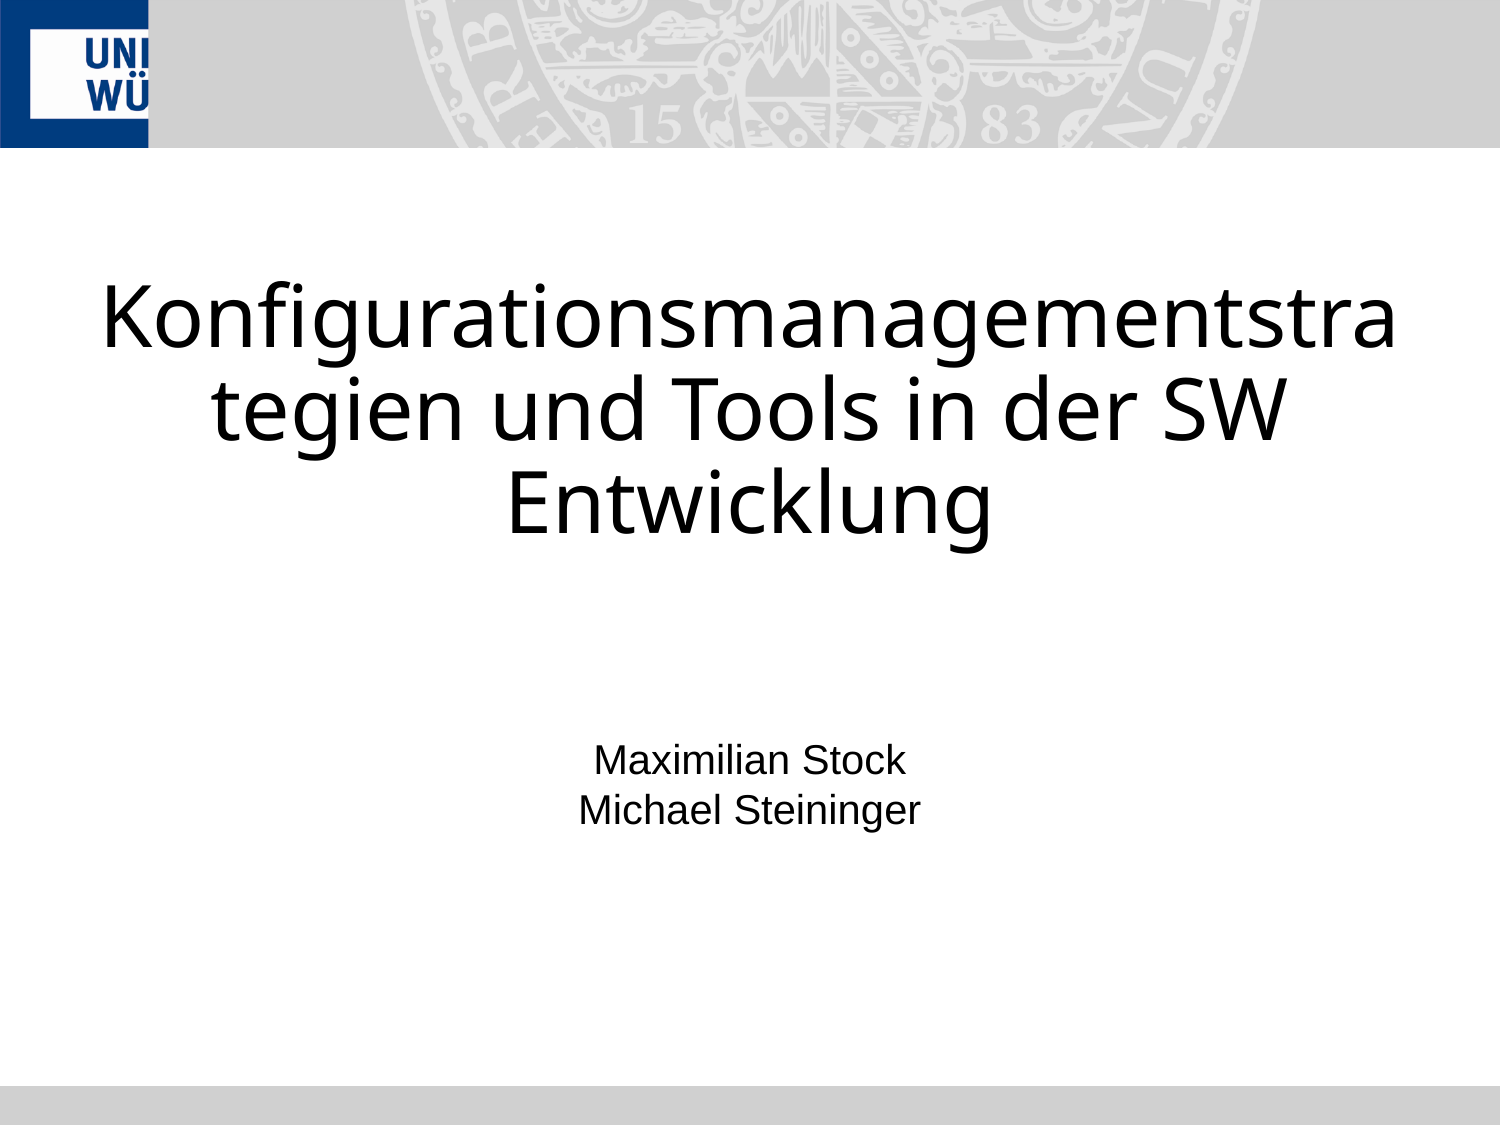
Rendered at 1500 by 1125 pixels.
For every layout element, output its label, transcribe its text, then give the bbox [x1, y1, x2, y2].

text_box Maximilian Stock Michael Steininger [149, 724, 1351, 840]
picture [0, 0, 1500, 148]
title Konfigurationsmanagementstrategien und Tools in der SW Entwicklung [68, 262, 1432, 560]
